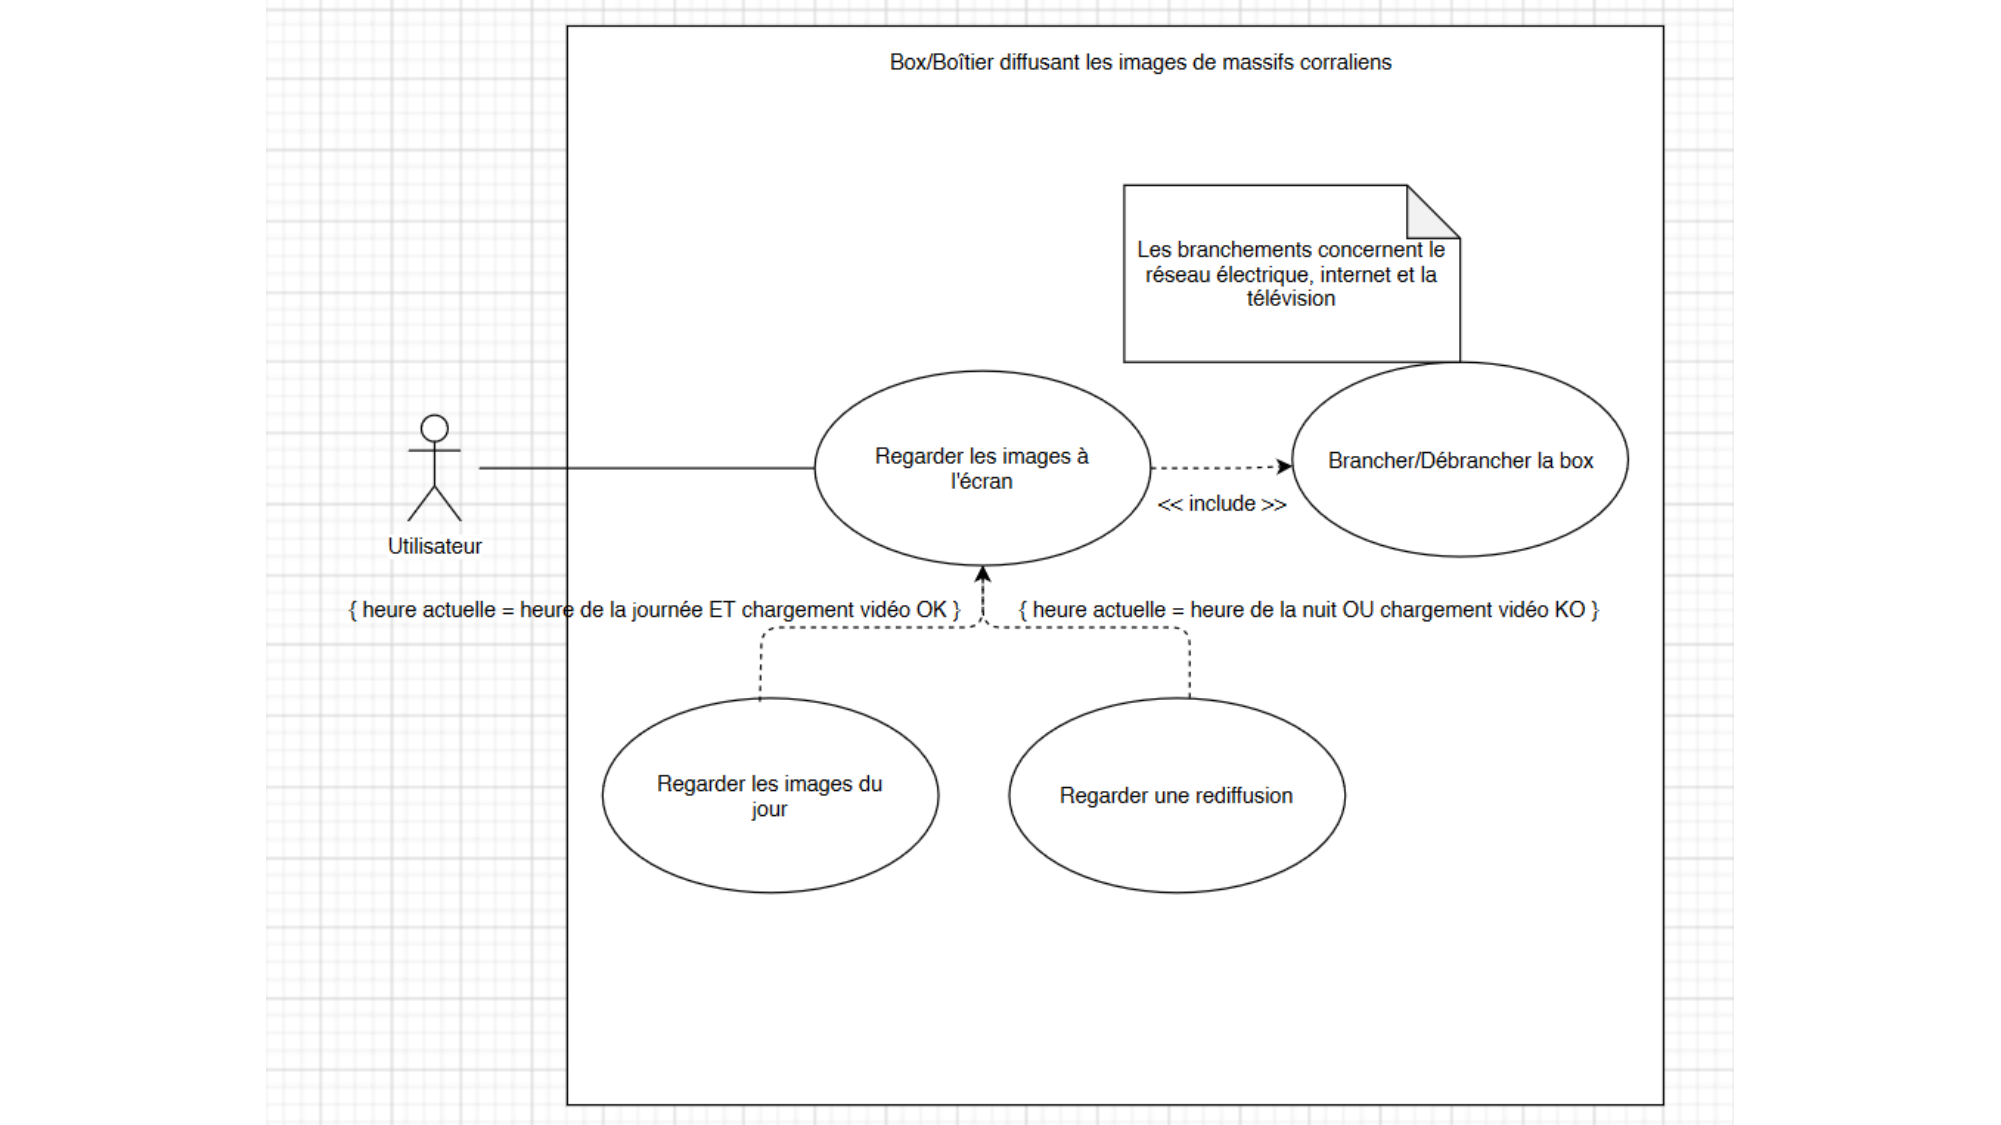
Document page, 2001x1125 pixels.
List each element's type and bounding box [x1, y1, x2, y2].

picture [266, 0, 1734, 1125]
